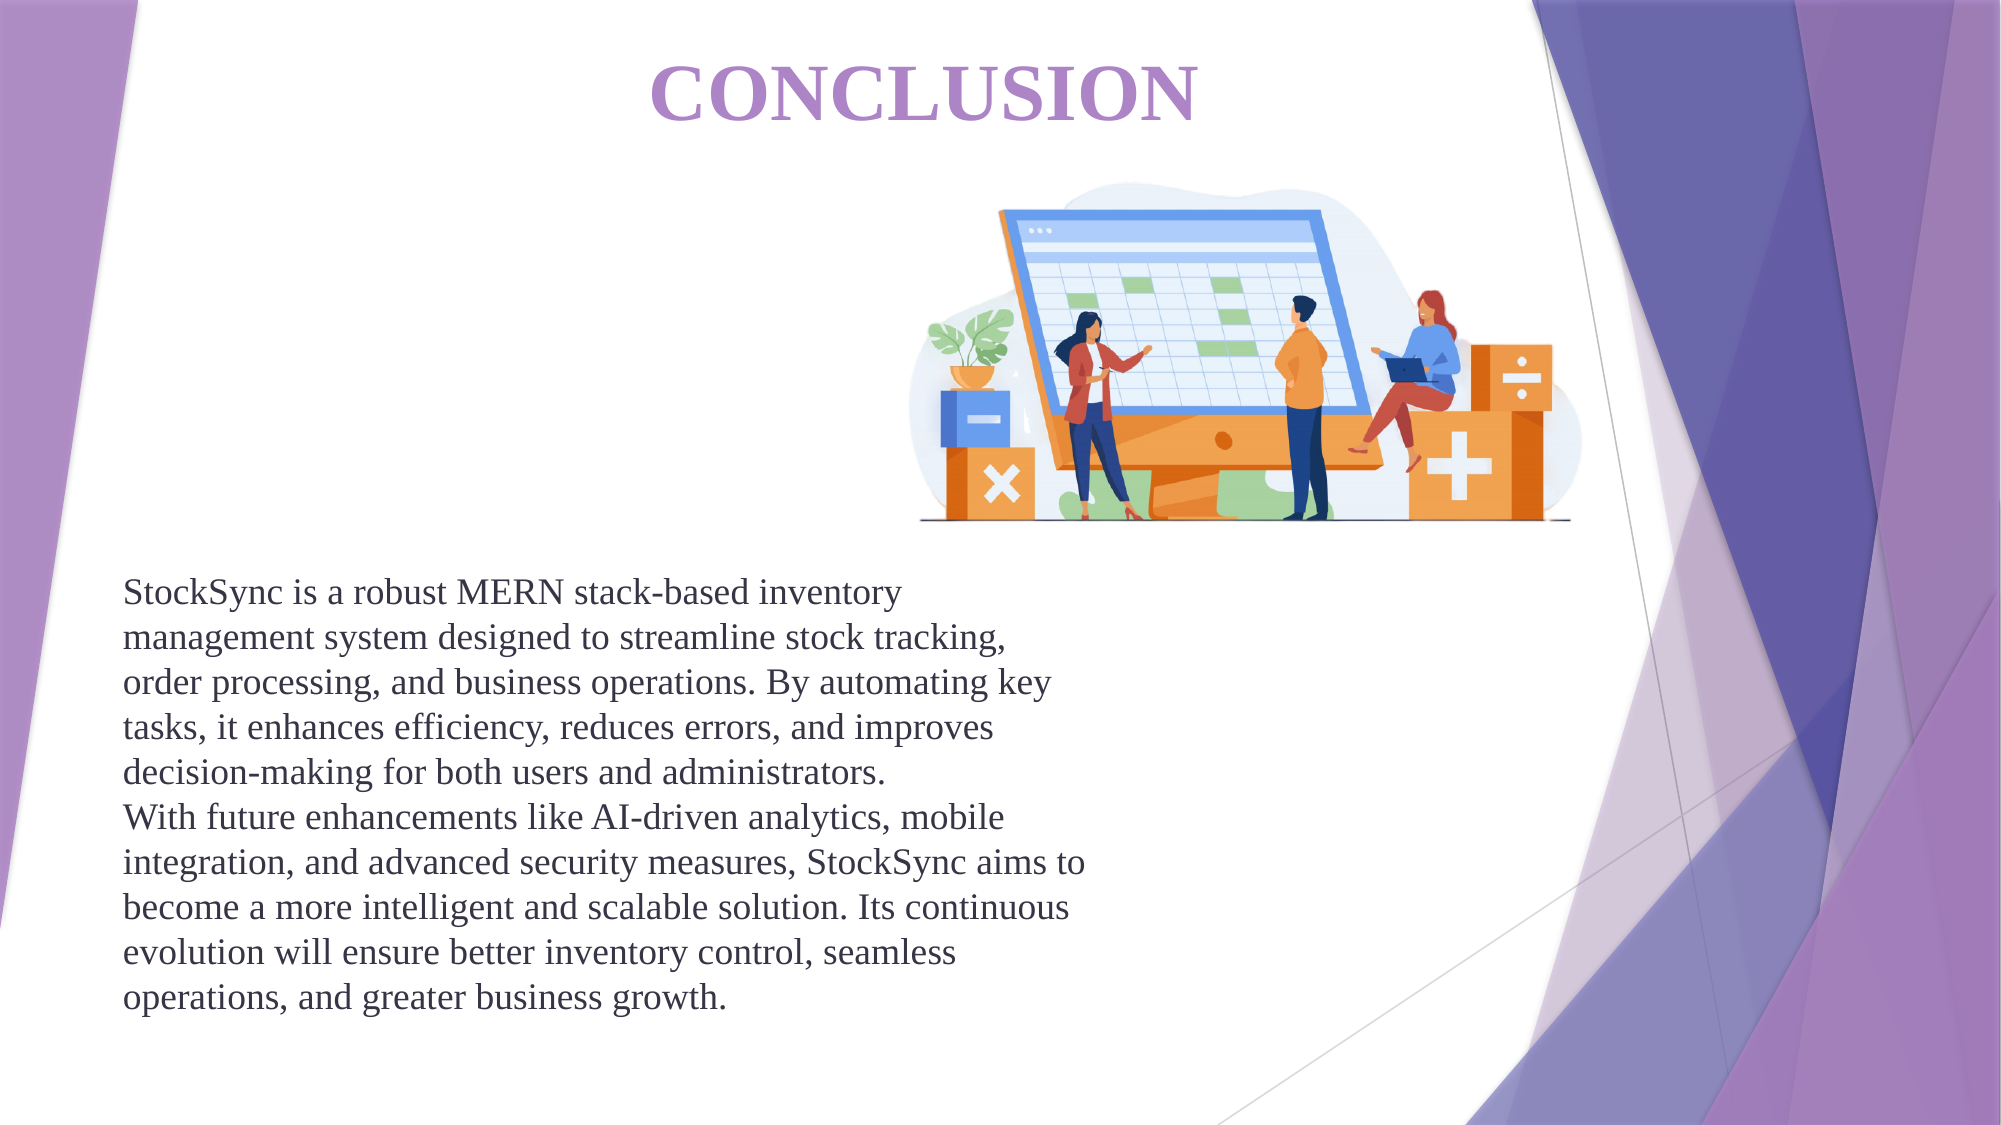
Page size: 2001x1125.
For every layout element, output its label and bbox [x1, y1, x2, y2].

text_box [107, 31, 1615, 1030]
